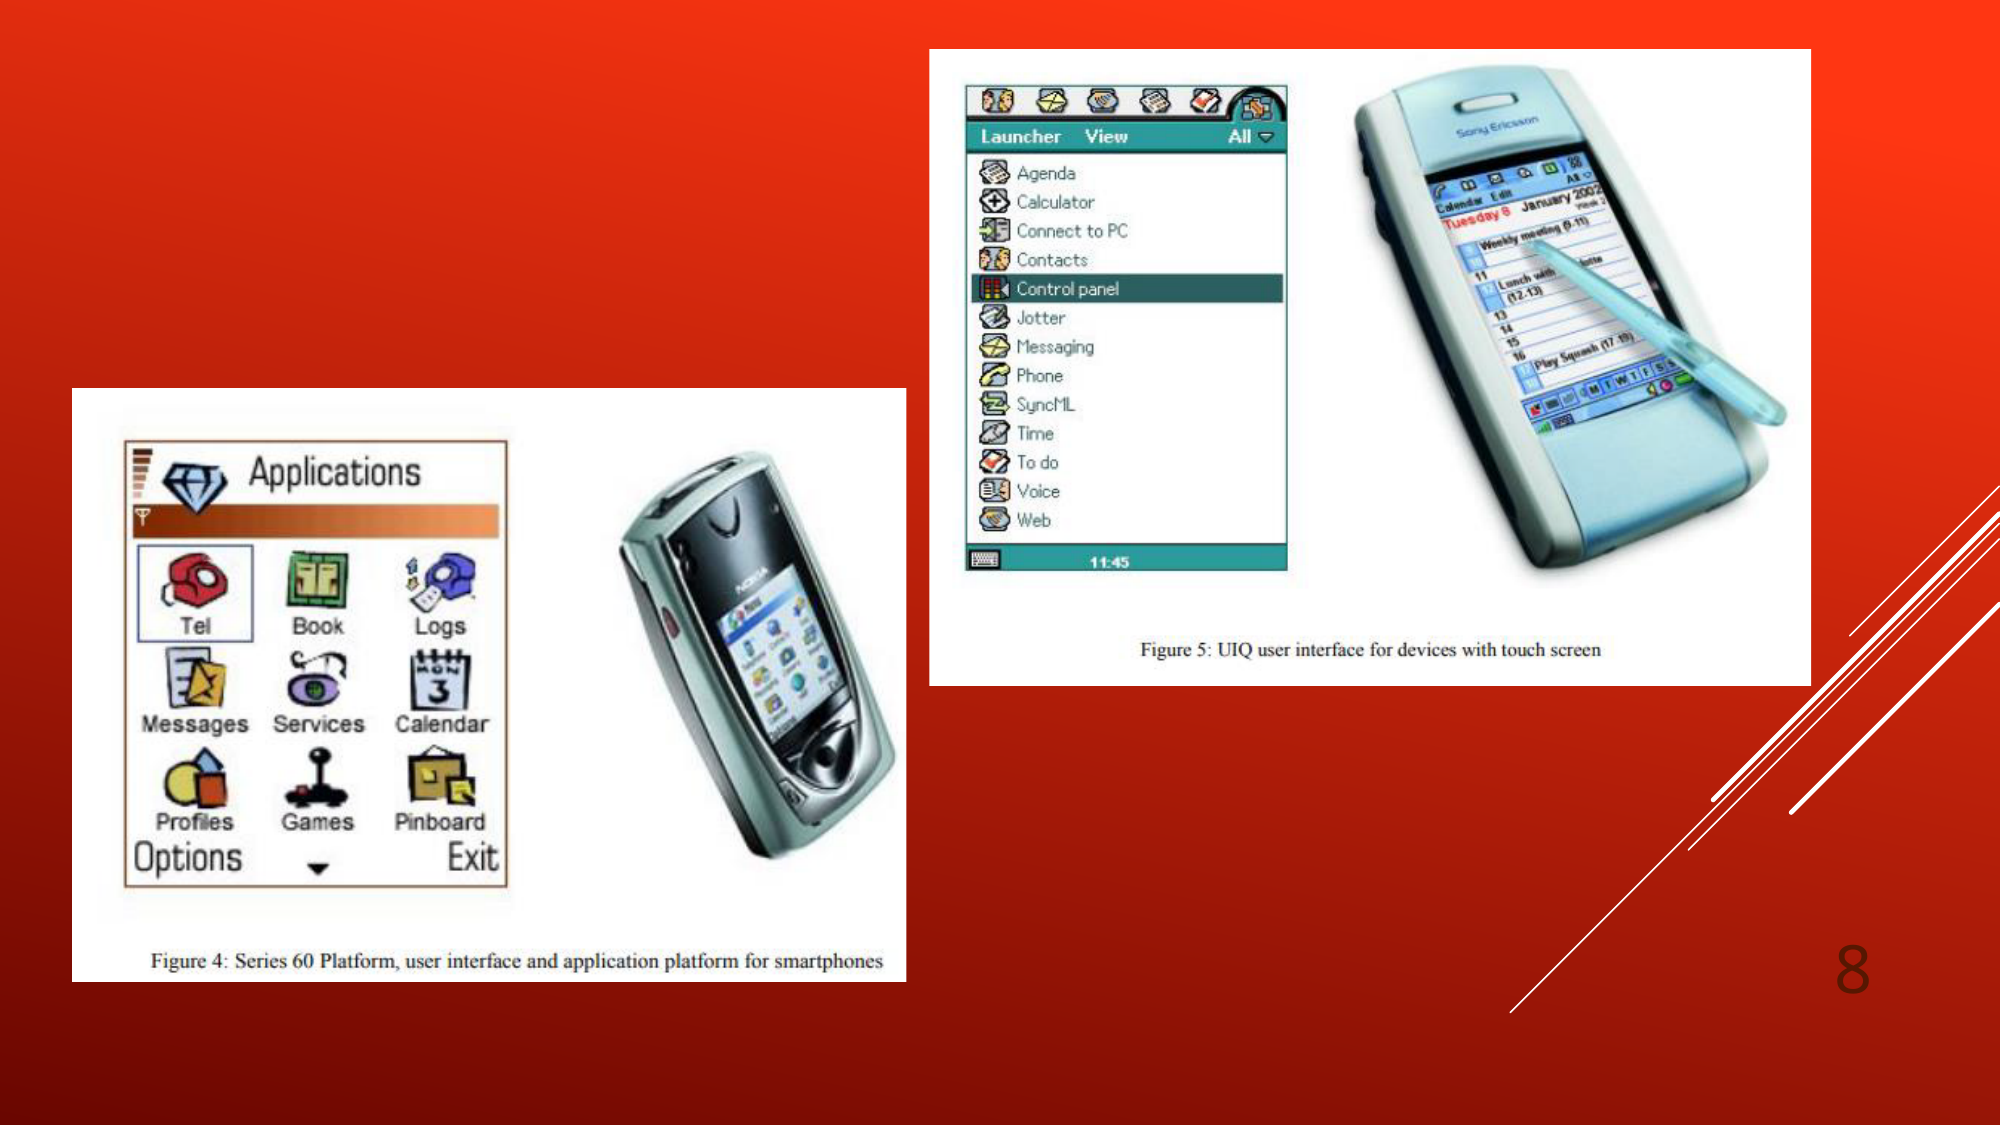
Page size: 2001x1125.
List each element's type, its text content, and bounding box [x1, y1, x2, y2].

slide_number 8 [1700, 915, 1888, 1025]
picture [929, 49, 1812, 686]
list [71, 388, 907, 983]
